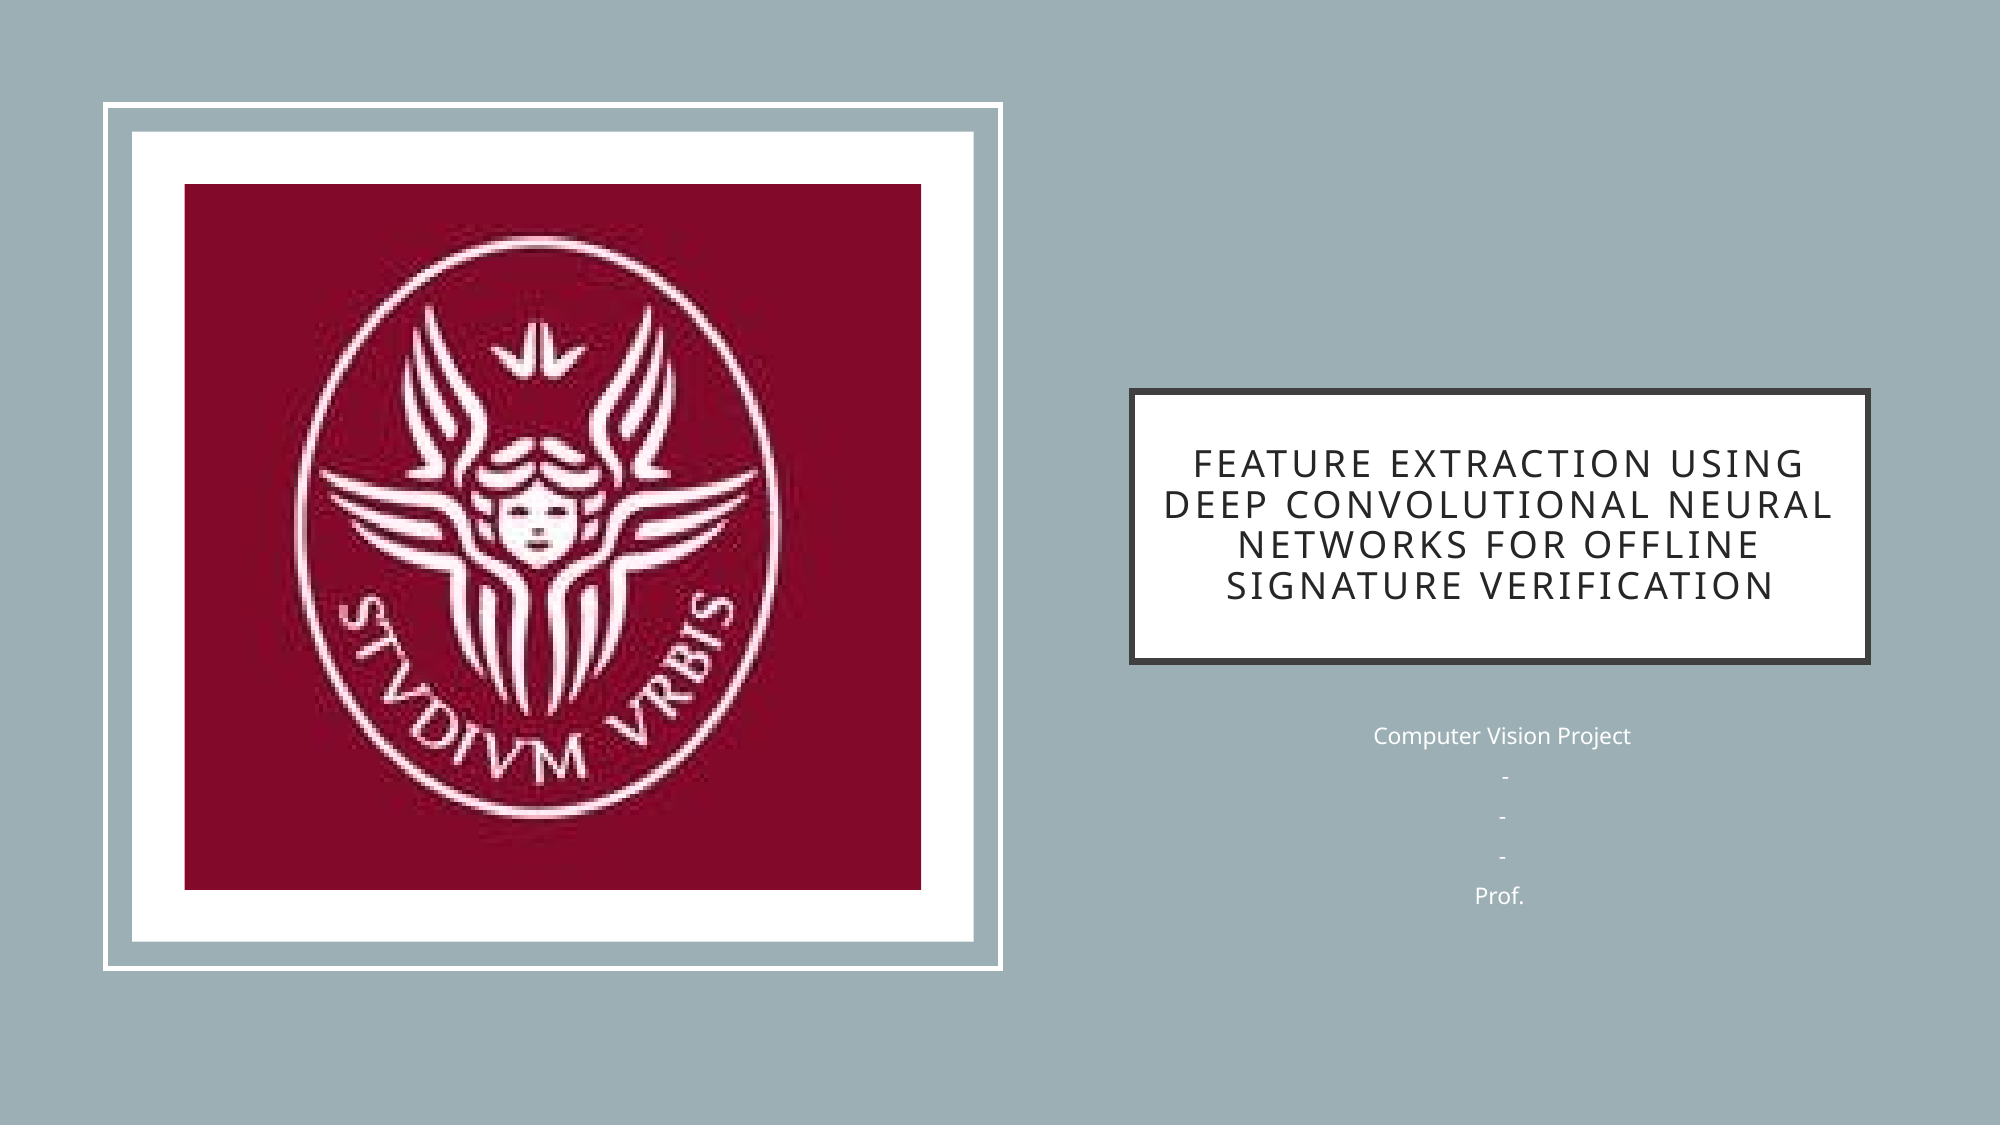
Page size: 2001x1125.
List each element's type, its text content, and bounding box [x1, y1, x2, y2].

subtitle Computer Vision Project - - - Prof. [1188, 713, 1812, 918]
title Feature Extraction Using Deep Convolutional Neural Networks For Offline Signature Verification [1129, 388, 1871, 665]
text_box [104, 104, 1001, 969]
text_box [131, 131, 975, 943]
picture [184, 184, 922, 890]
